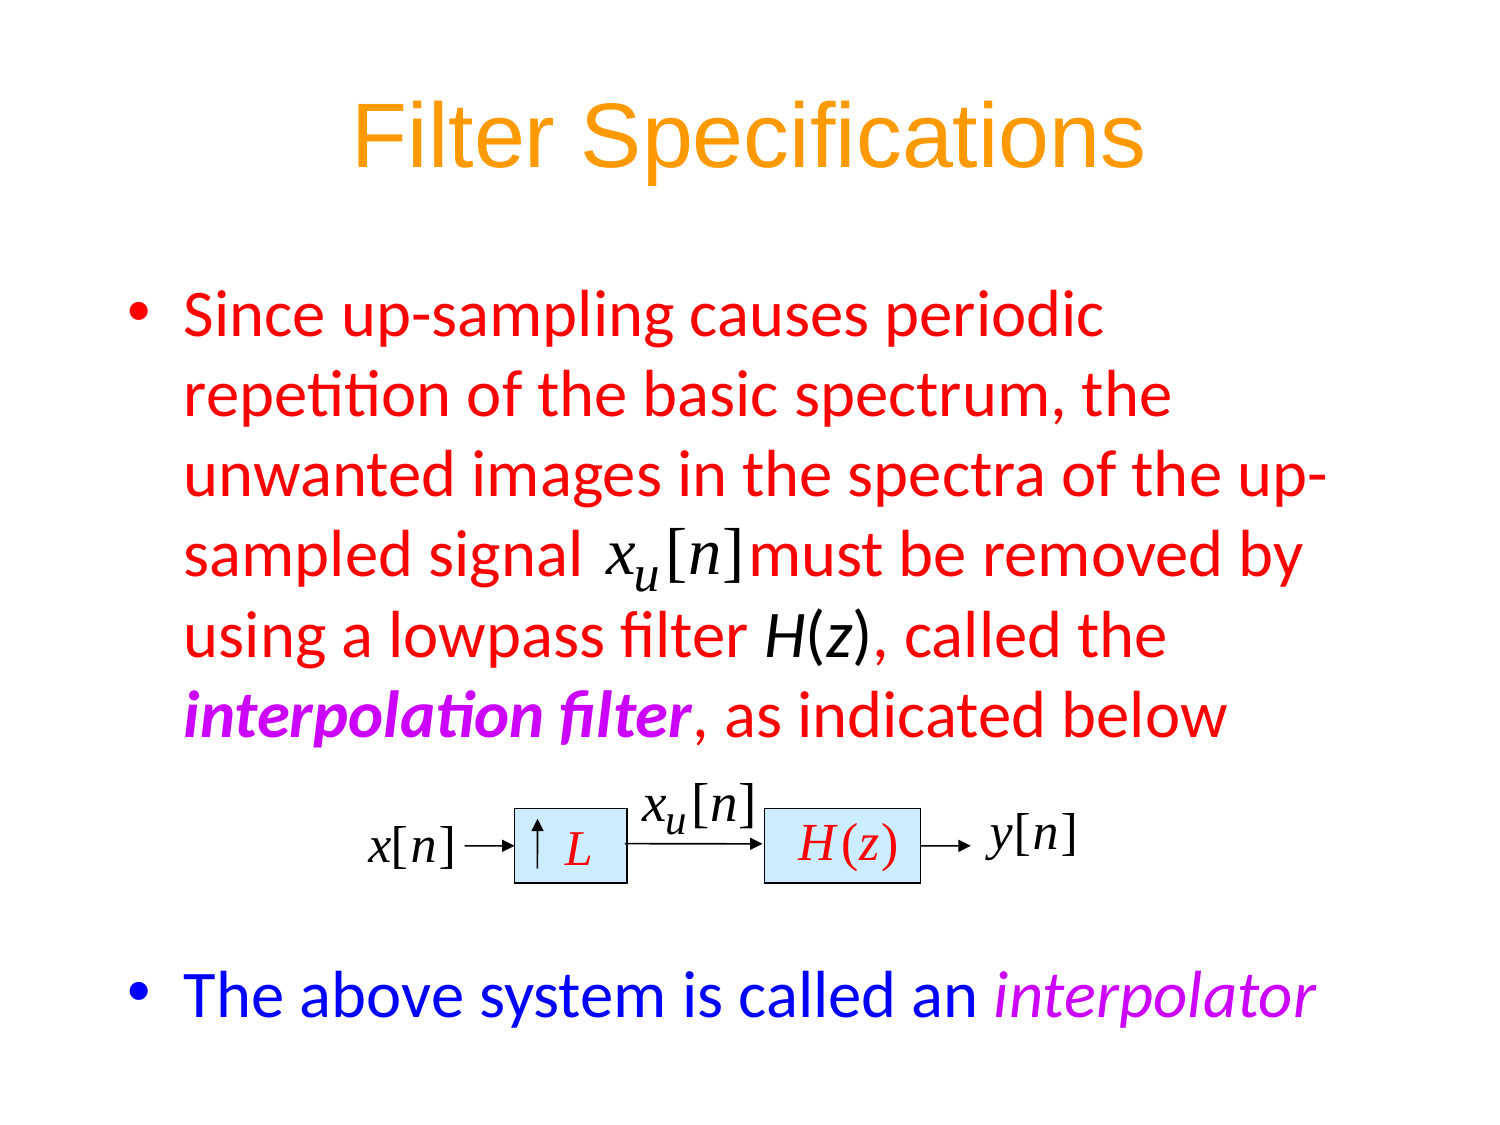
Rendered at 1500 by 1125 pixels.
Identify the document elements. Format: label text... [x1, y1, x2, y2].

title Filter Specifications [112, 62, 1388, 200]
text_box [362, 774, 1078, 884]
list Since up-sampling causes periodic repetition of the basic spectrum, the unwanted images in the spectra of the up-sampled signal must be removed by using a lowpass filter H(z), called the interpolation filter, as indicated below The above system is called an interpolator [112, 262, 1388, 1050]
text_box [599, 518, 744, 598]
